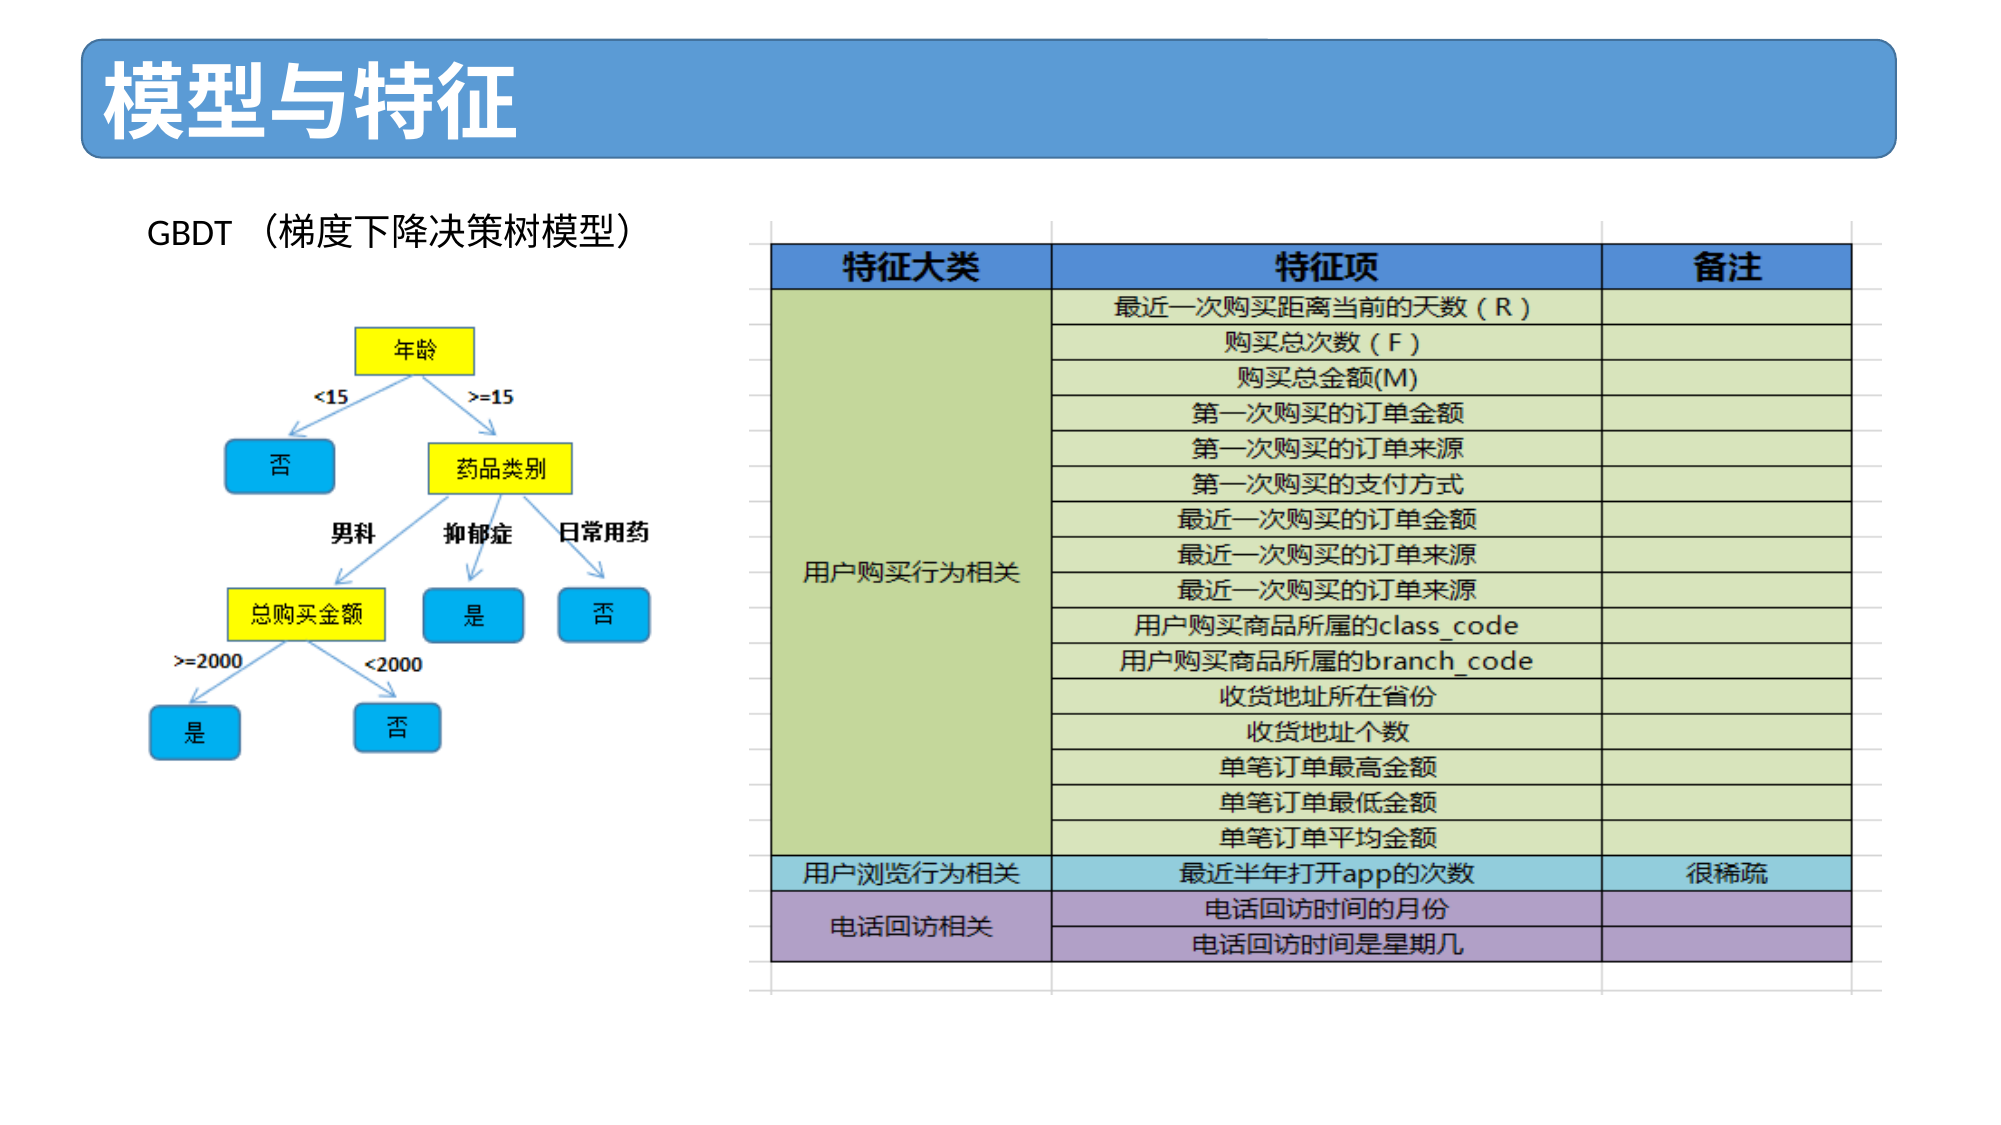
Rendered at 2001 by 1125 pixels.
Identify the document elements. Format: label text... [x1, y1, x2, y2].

picture [749, 221, 1882, 995]
text_box 模型与特征 [80, 38, 1897, 159]
picture [140, 308, 671, 817]
text_box GBDT（梯度下降决策树模型） [132, 200, 753, 261]
